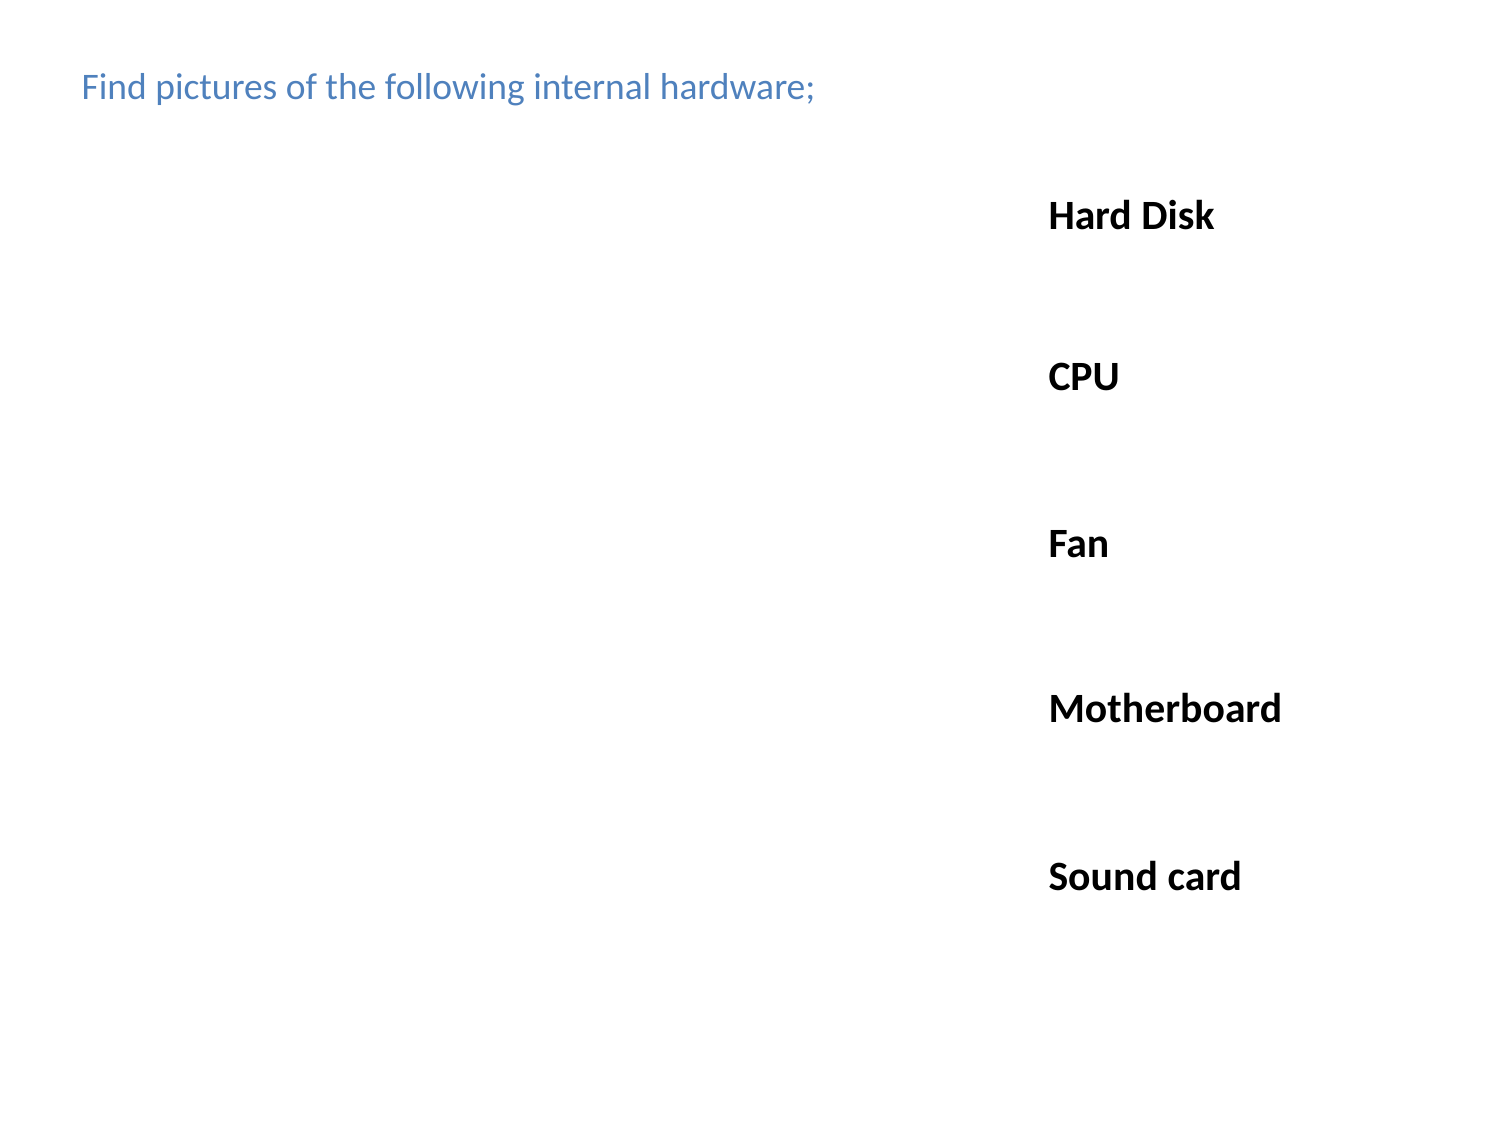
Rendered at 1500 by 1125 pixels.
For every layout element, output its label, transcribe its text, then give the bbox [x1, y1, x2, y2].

table_cell Fan [1034, 520, 1434, 683]
table_cell CPU [1034, 353, 1434, 518]
text_box Find pictures of the following internal hardware; [66, 54, 1267, 115]
table_cell Sound card [1034, 852, 1434, 1019]
table_header Hard Disk [1034, 185, 1434, 351]
table_cell Motherboard [1034, 685, 1434, 851]
